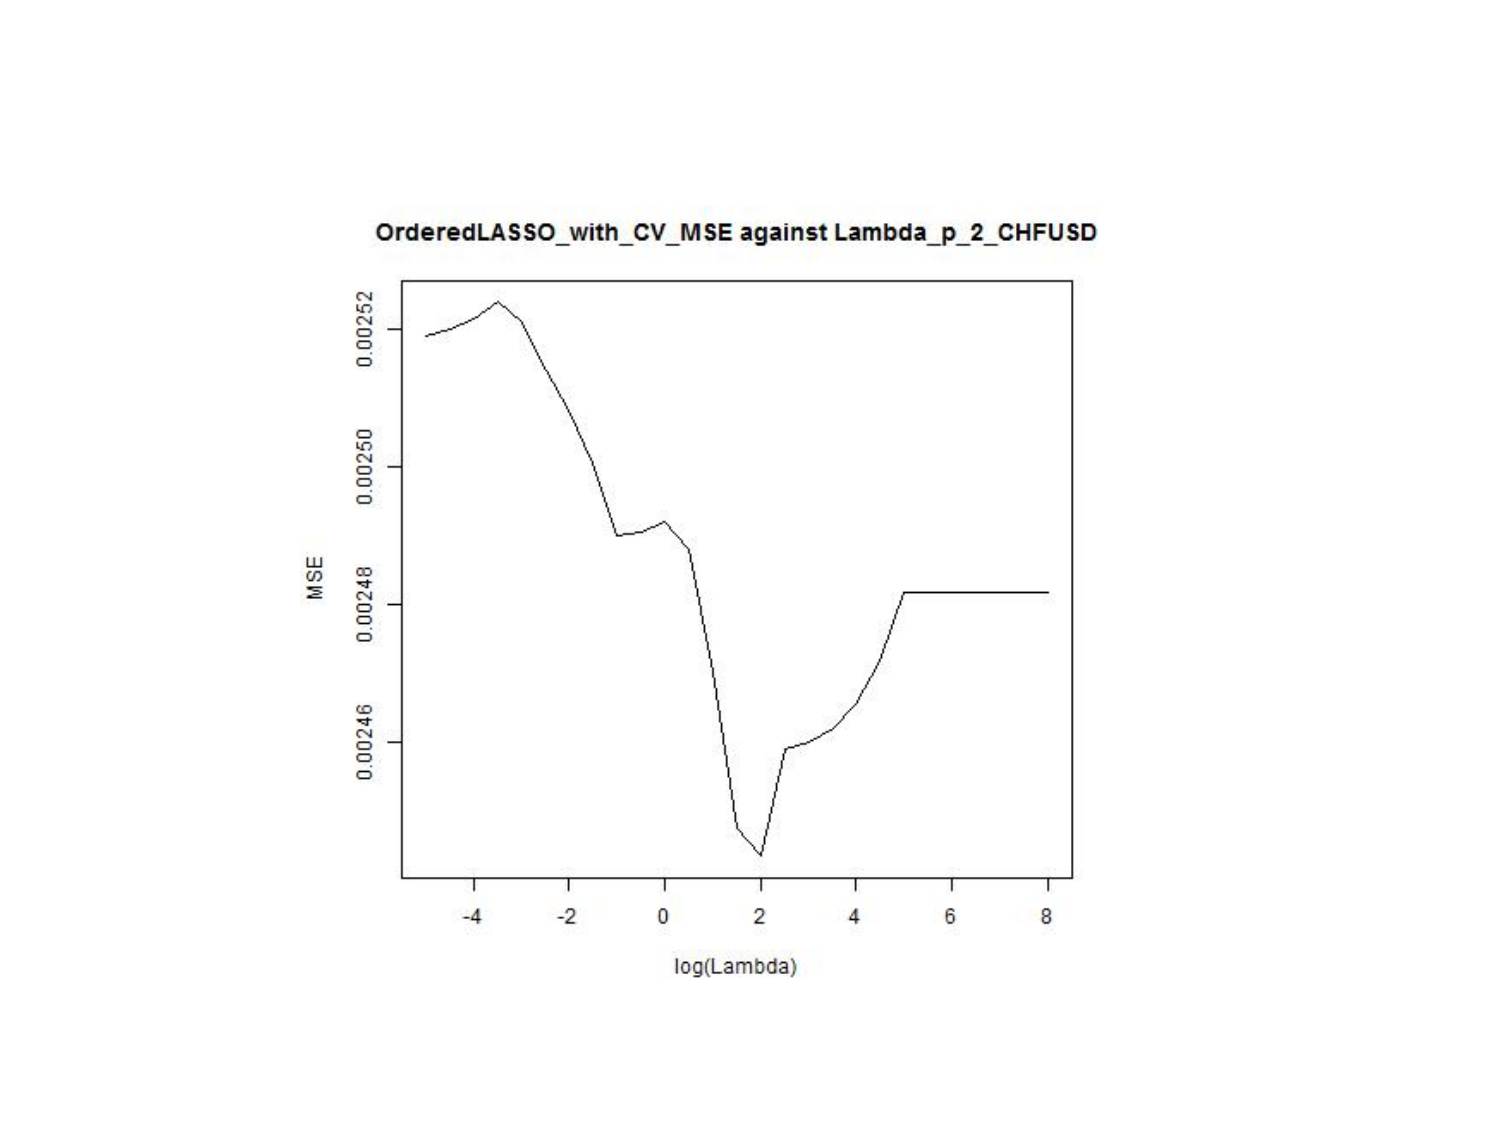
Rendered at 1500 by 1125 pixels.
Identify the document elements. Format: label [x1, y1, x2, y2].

picture [299, 179, 1126, 1006]
